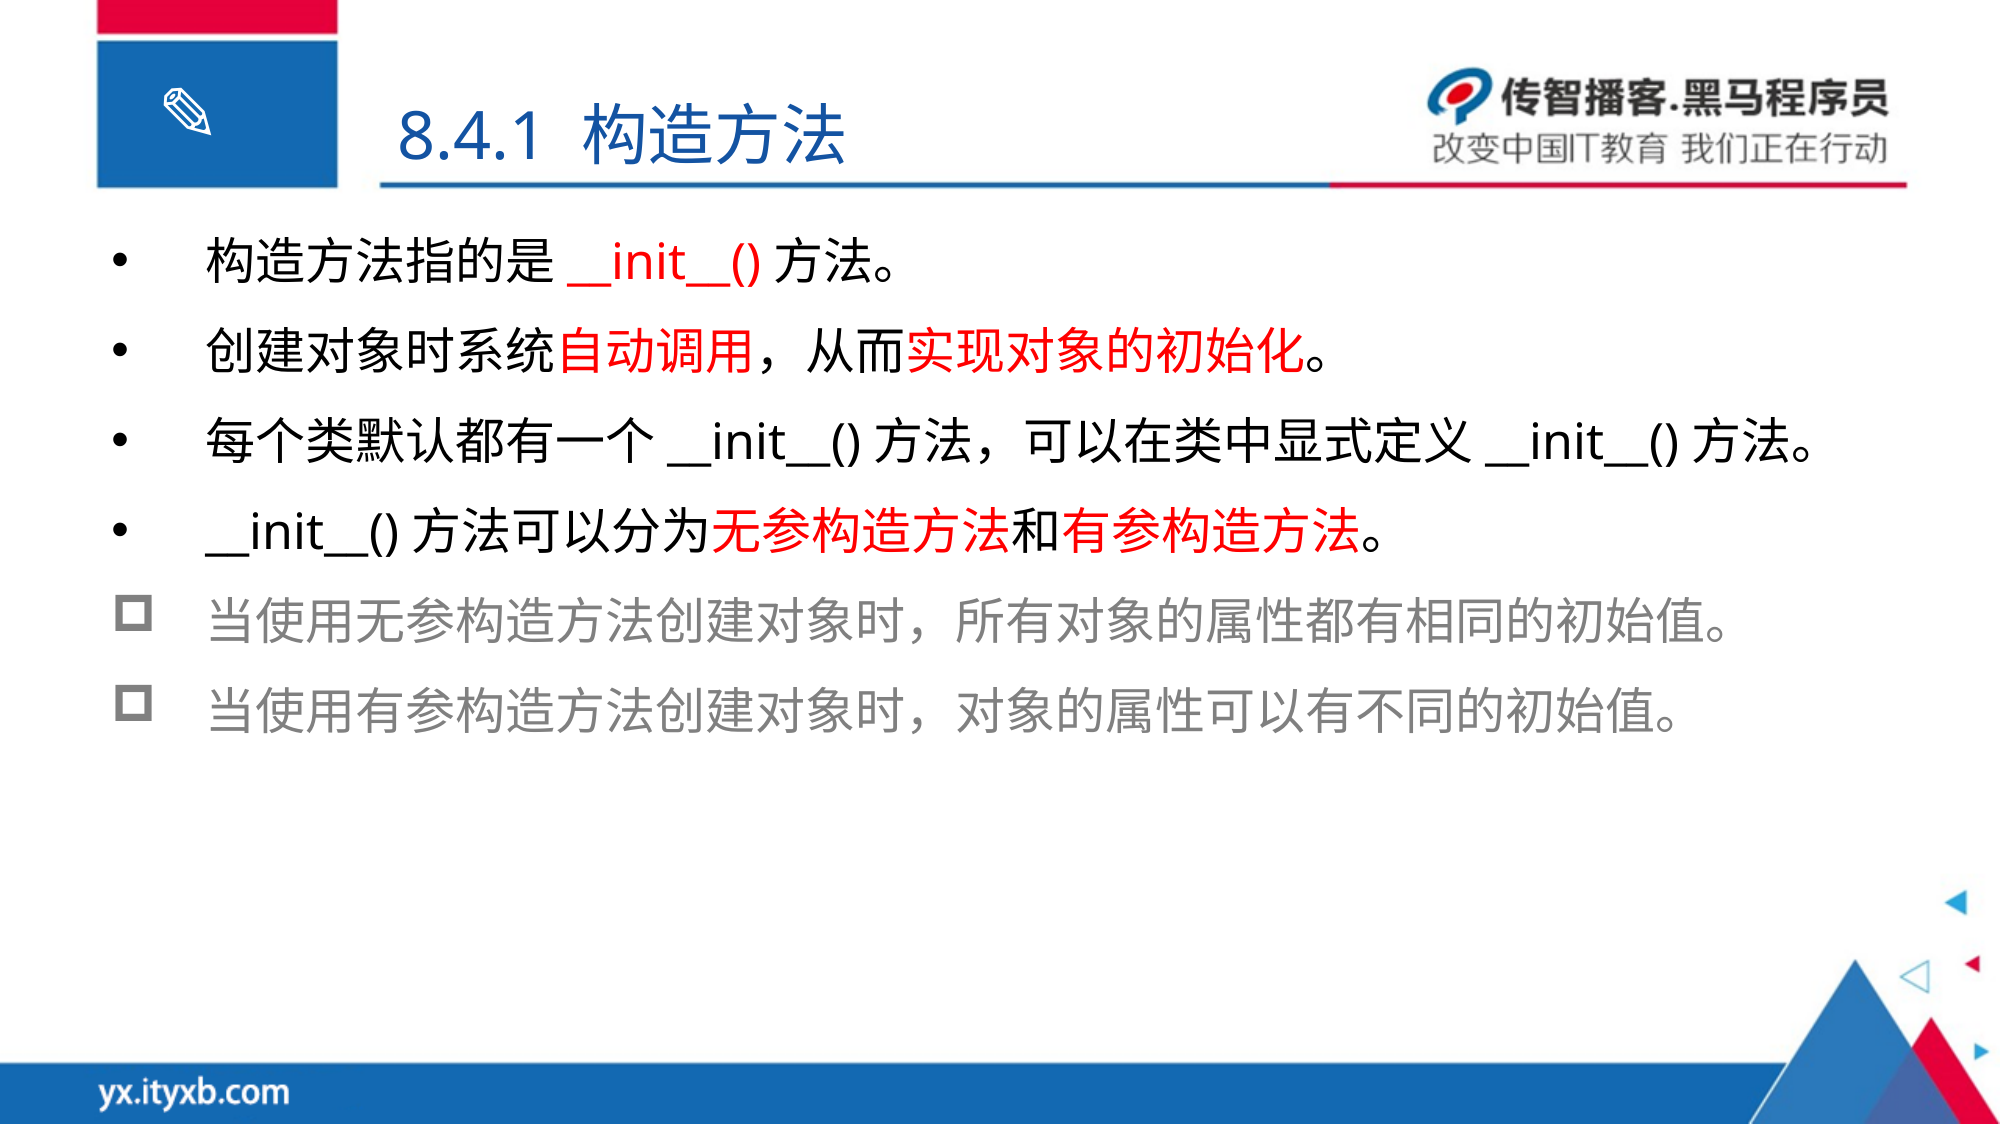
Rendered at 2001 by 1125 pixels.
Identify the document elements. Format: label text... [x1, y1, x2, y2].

text_box 8.4.1 构造方法 [382, 94, 1754, 182]
picture [0, 0, 2000, 1124]
text_box 构造方法指的是__init__()方法。 创建对象时系统自动调用，从而实现对象的初始化。 每个类默认都有一个__init__()方法，可以在类中显式定义__init__()方法。 __init__()方法可以分为无参构造方法和有参构造方法。 当使用无参构造方法创建对象时，所有对象的属性都有相同的初始值。 当使用有参构造方法创建对象时，对象的属性可以有不同的初始值。 [96, 191, 1906, 747]
